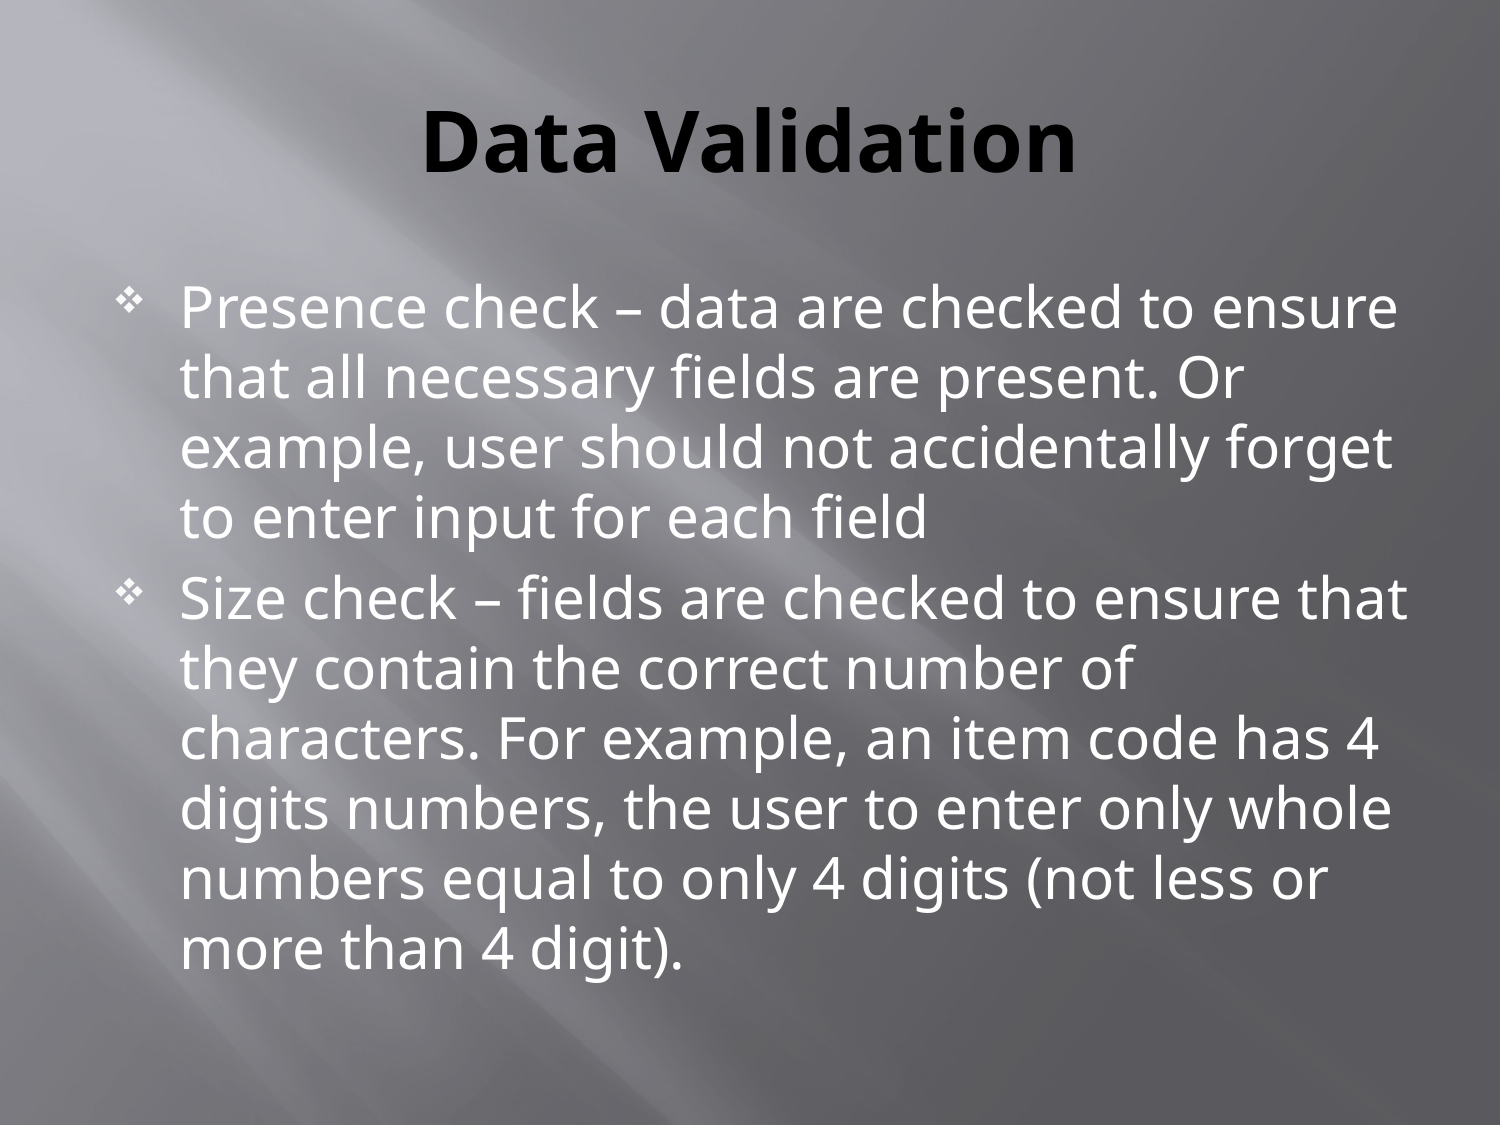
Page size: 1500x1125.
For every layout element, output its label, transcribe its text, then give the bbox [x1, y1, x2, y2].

title Data Validation [75, 45, 1425, 233]
list Presence check – data are checked to ensure that all necessary fields are present. Or example, user should not accidentally forget to enter input for each field Size check – fields are checked to ensure that they contain the correct number of characters. For example, an item code has 4 digits numbers, the user to enter only whole numbers equal to only 4 digits (not less or more than 4 digit). [75, 262, 1425, 1035]
